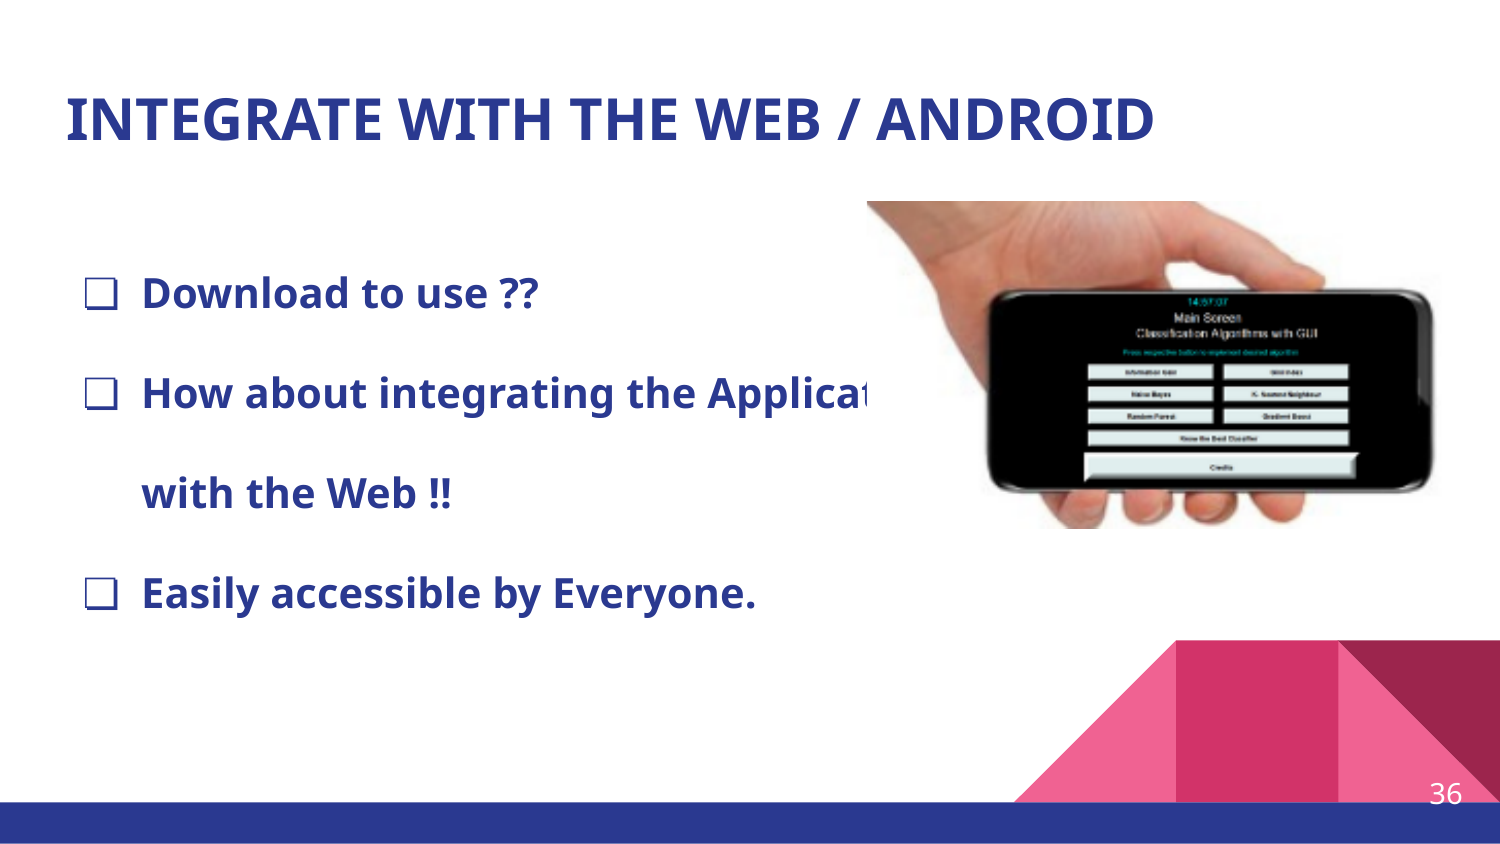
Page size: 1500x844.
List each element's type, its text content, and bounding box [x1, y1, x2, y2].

list Download to use ?? How about integrating the Application with the Web !! Easily accessible by Everyone. [51, 201, 1449, 750]
title INTEGRATE WITH THE WEB / ANDROID [51, 67, 1449, 167]
picture [866, 201, 1500, 530]
slide_number ‹#› [1387, 762, 1478, 828]
